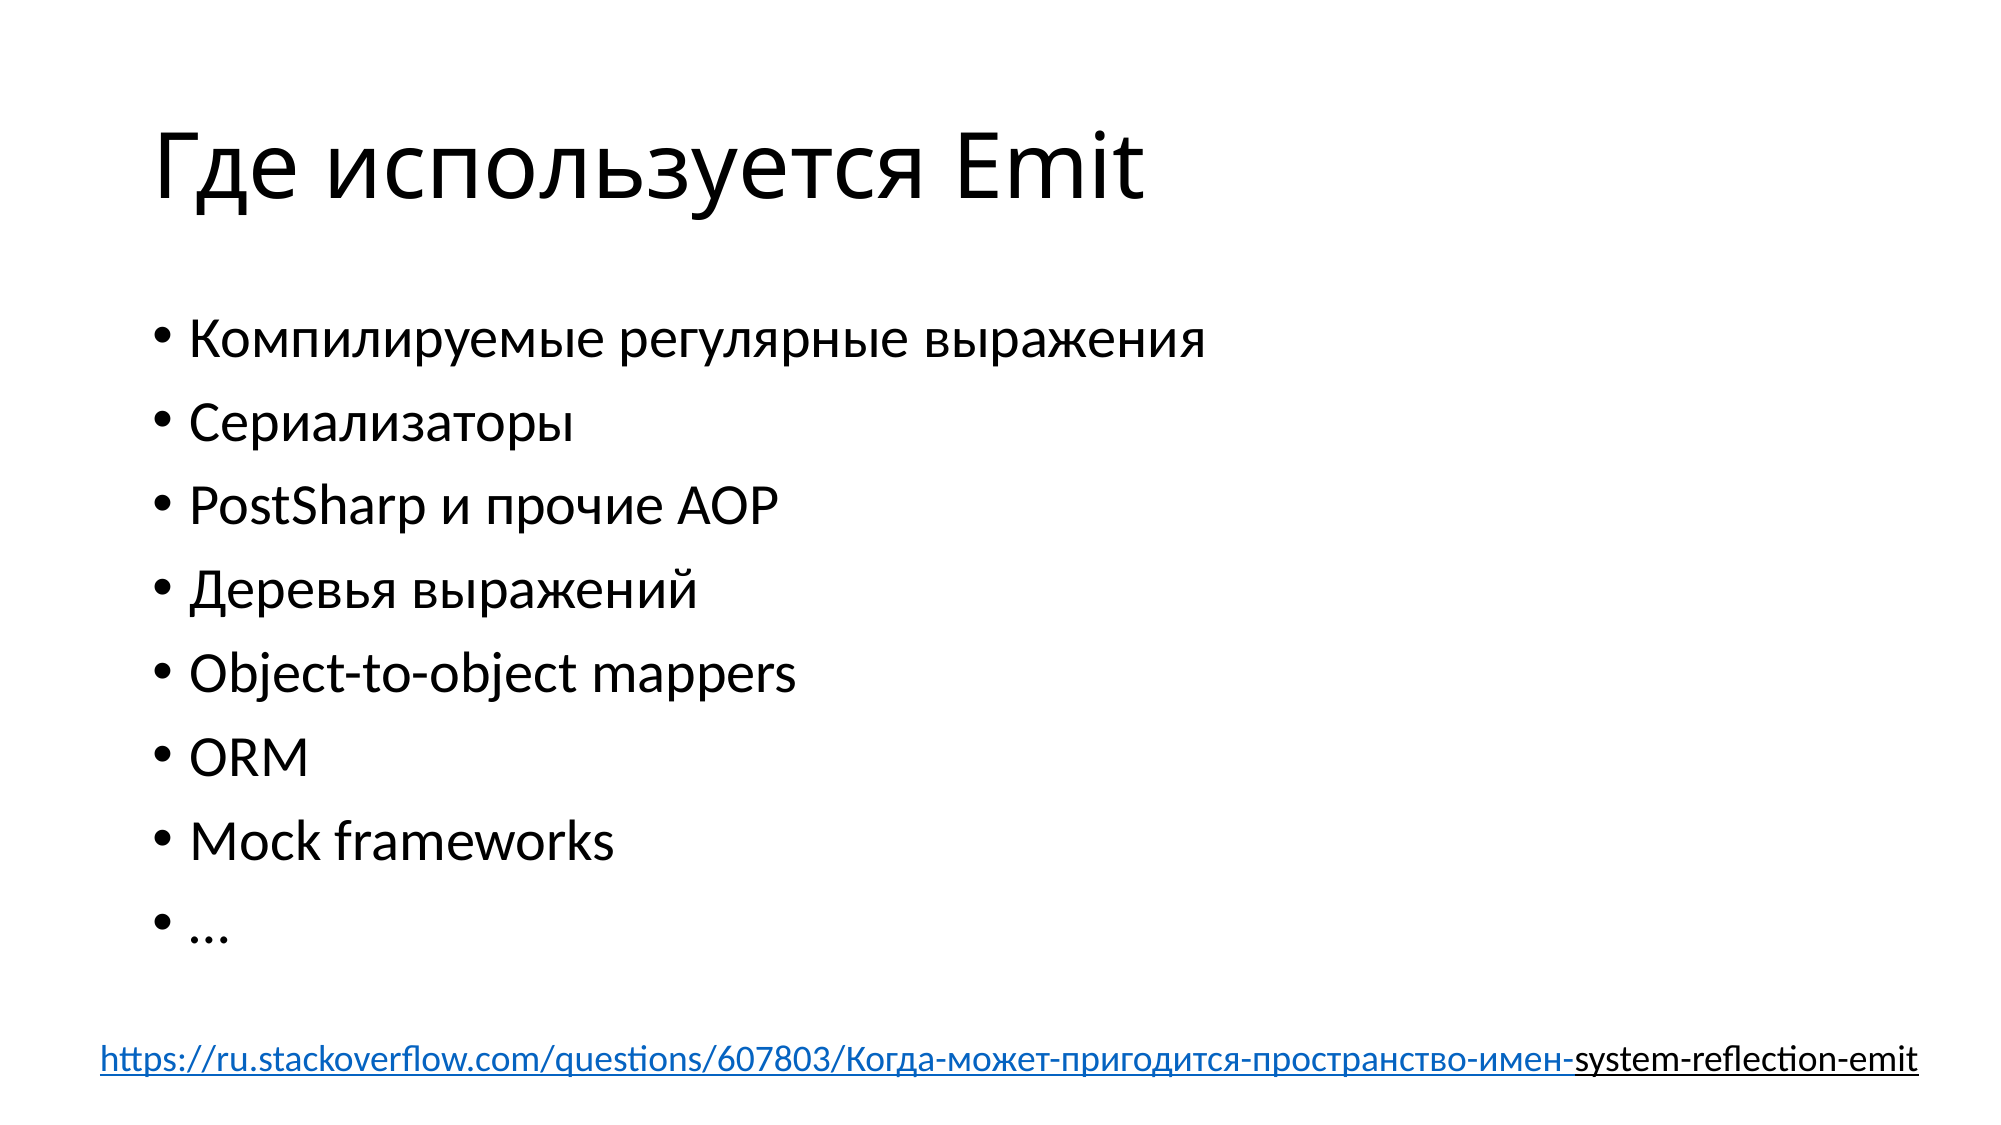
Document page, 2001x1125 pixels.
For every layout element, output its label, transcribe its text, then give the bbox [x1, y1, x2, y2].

list Компилируемые регулярные выражения Сериализаторы PostSharp и прочие AOP Деревья выражений Object-to-object mappers ORM Mock frameworks … [137, 299, 1879, 1014]
title Где используется Emit [137, 59, 1863, 278]
text_box https://ru.stackoverflow.com/questions/607803/Когда-может-пригодится-пространство-имен-system-reflection-emit [85, 1026, 1965, 1087]
